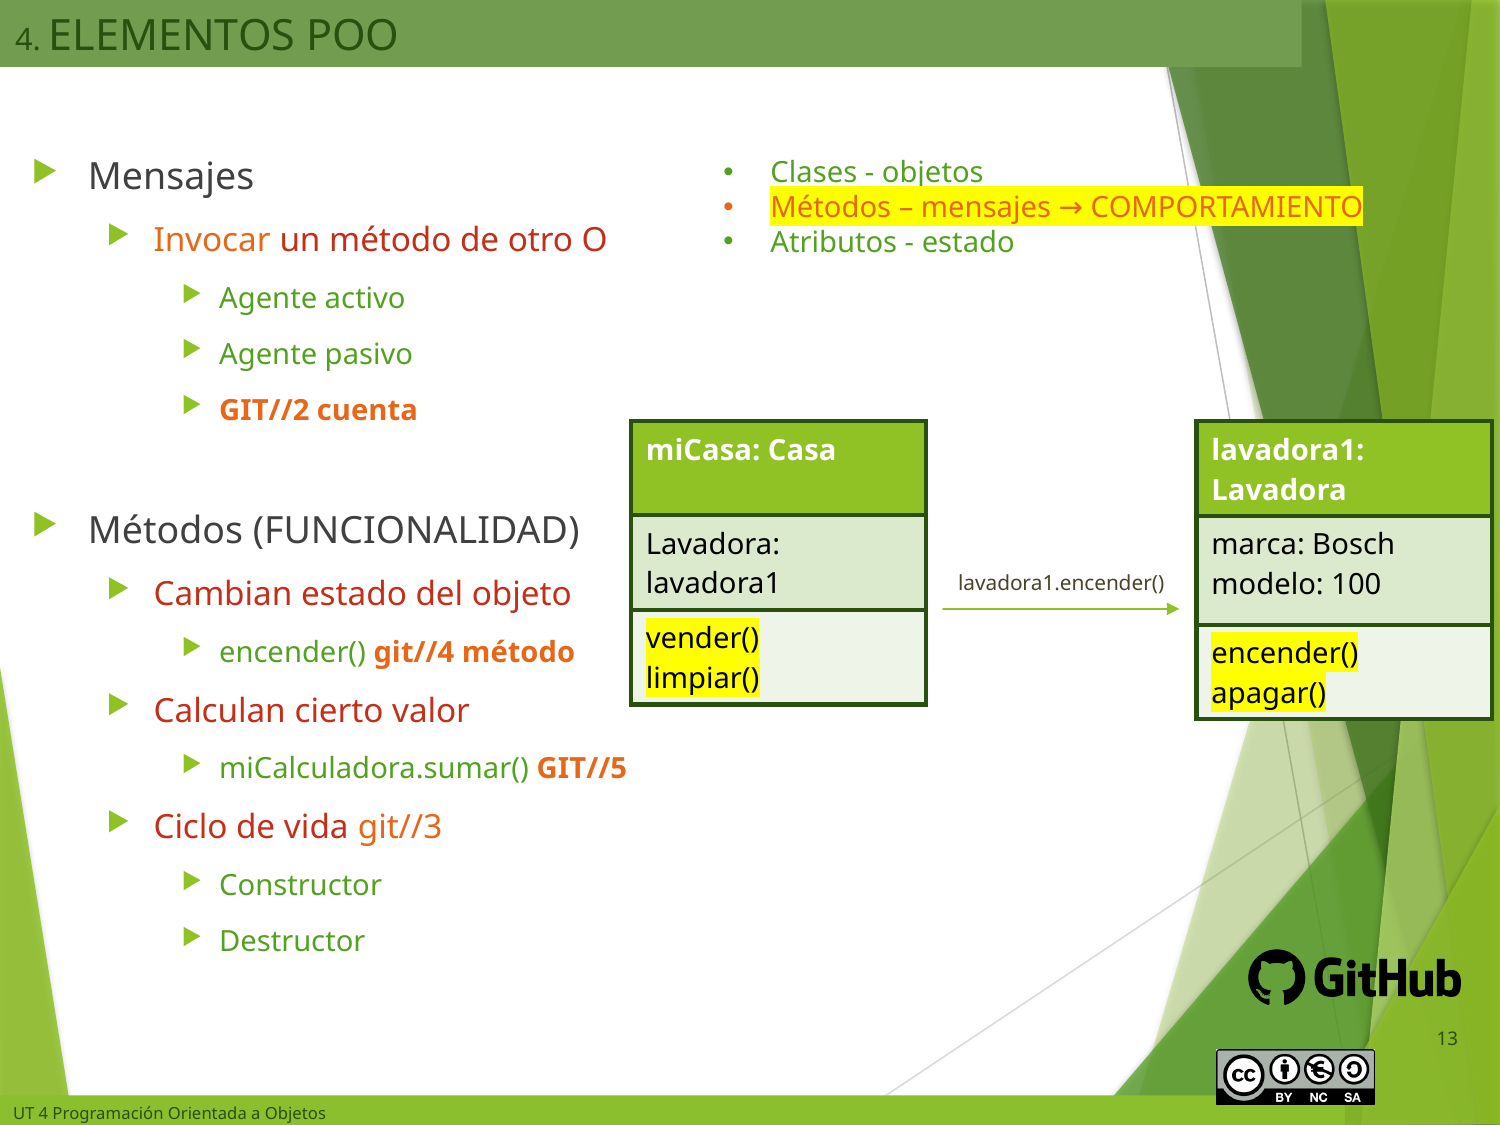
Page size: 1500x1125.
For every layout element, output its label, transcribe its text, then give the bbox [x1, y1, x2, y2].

table_cell marca: Bosch modelo: 100 [1199, 518, 1490, 623]
table_header miCasa: Casa [633, 423, 924, 513]
picture [1216, 1082, 1375, 1105]
table_cell Lavadora: lavadora1 [633, 517, 924, 608]
text_box lavadora1.encender() [943, 562, 1180, 603]
picture [1245, 915, 1463, 1039]
title 4. ELEMENTOS POO [0, 0, 1302, 67]
table_header lavadora1: Lavadora [1199, 423, 1490, 514]
slide_number 13 [1445, 1009, 1474, 1070]
text_box Clases - objetos Métodos – mensajes → COMPORTAMIENTO Atributos - estado [708, 145, 1500, 266]
table_cell vender() limpiar() [633, 612, 924, 702]
list Mensajes Invocar un método de otro O Agente activo Agente pasivo GIT//2 cuenta Métodos (FUNCIONALIDAD) Cambian estado del objeto encender() git//4 método Calculan cierto valor miCalculadora.sumar() GIT//5 Ciclo de vida git//3 Constructor Destructor [16, 144, 1445, 1082]
table_cell encender() apagar() [1199, 627, 1490, 717]
